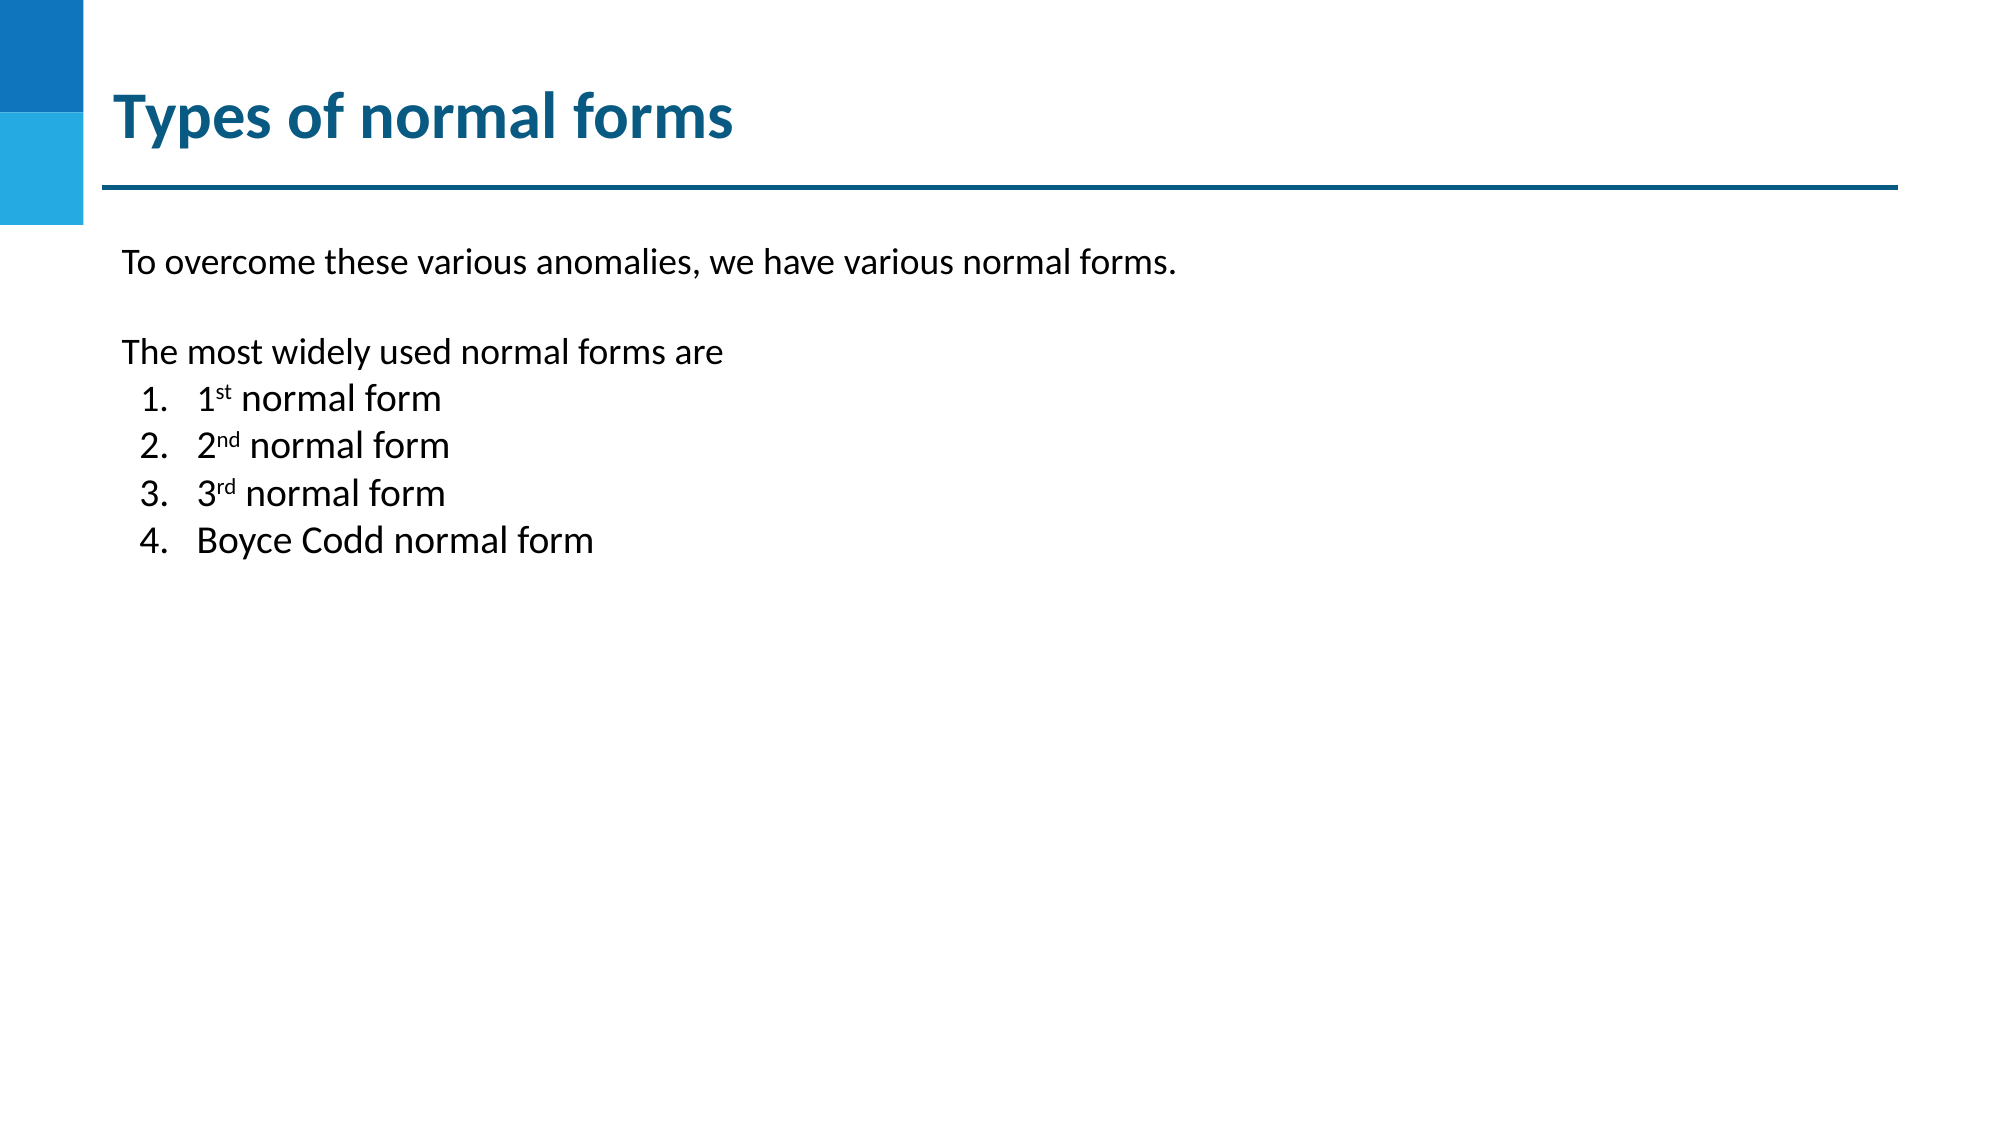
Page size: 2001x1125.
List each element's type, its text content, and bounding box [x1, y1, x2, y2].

text_box To overcome these various anomalies, we have various normal forms. The most widely used normal forms are 1st normal form 2nd normal form 3rd normal form Boyce Codd normal form [106, 221, 1894, 625]
text_box Types of normal forms [111, 68, 1907, 155]
